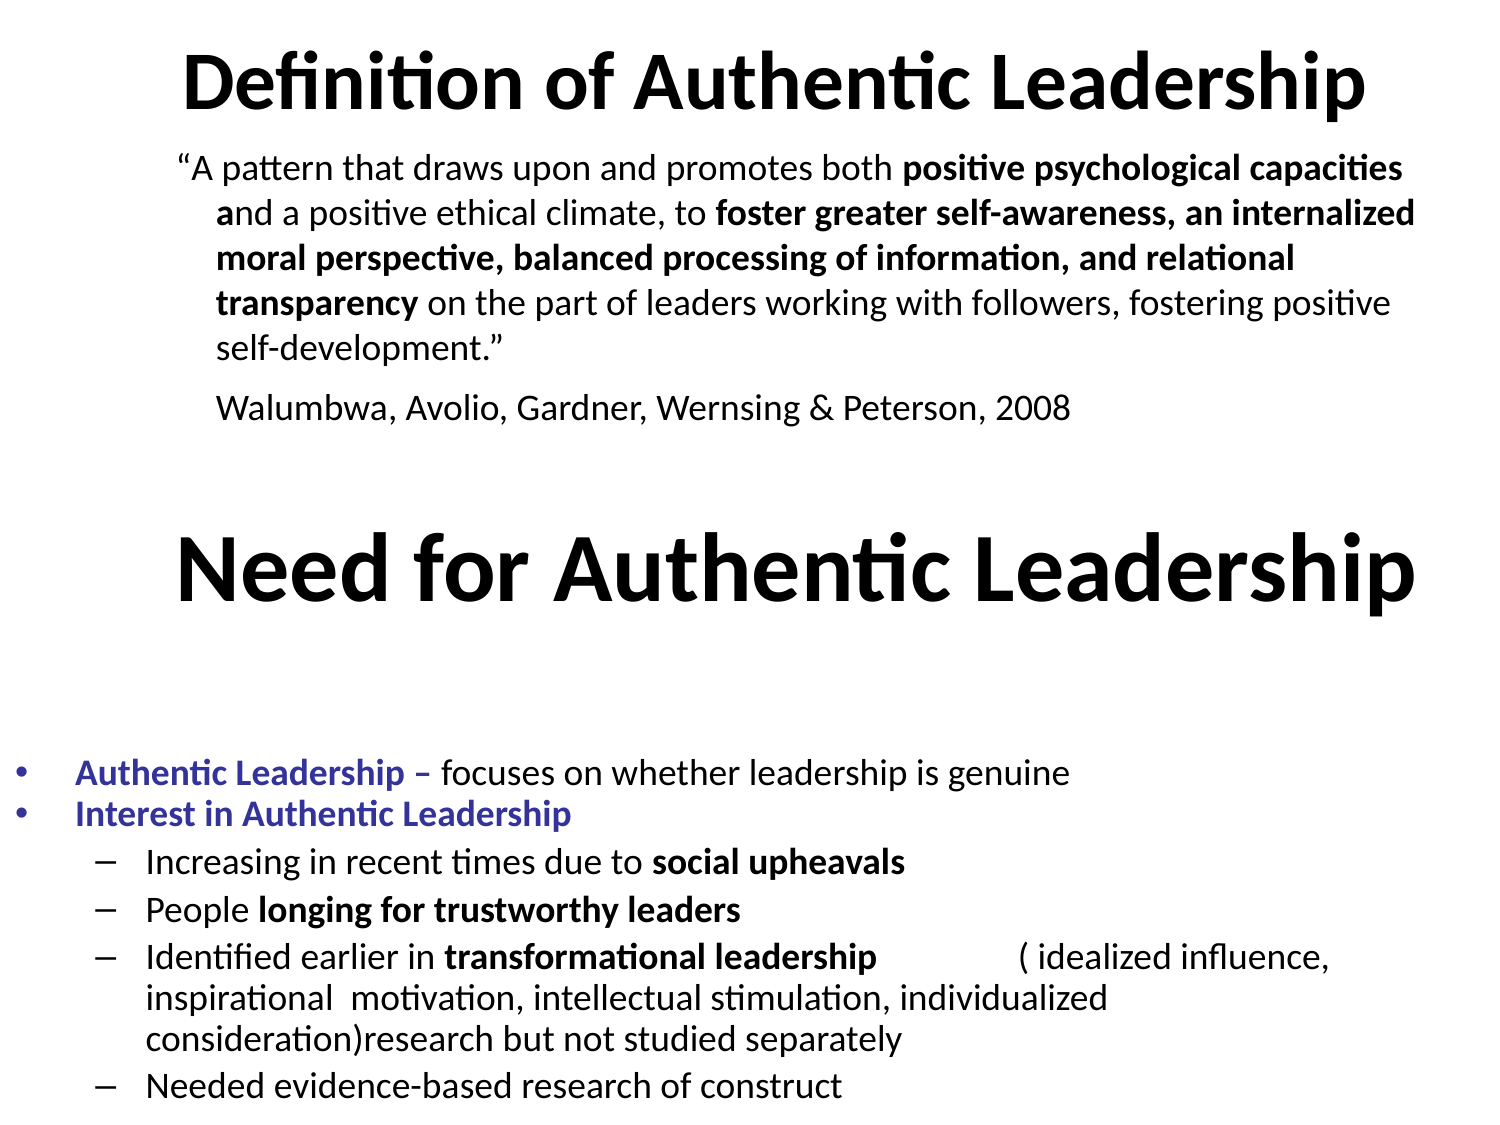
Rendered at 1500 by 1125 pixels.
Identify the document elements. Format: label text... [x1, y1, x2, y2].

title Definition of Authentic Leadership [0, 17, 1400, 135]
list “A pattern that draws upon and promotes both positive psychological capacities and a positive ethical climate, to foster greater self-awareness, an internalized moral perspective, balanced processing of information, and relational transparency on the part of leaders working with followers, fostering positive self-development.” Walumbwa, Avolio, Gardner, Wernsing & Peterson, 2008 Need for Authentic Leadership Authentic Leadership – focuses on whether leadership is genuine Interest in Authentic Leadership Increasing in recent times due to social upheavals People longing for trustworthy leaders Identified earlier in transformational leadership ( idealized influence, inspirational motivation, intellectual stimulation, individualized consideration)research but not studied separately Needed evidence-based research of construct [0, 135, 1444, 1125]
